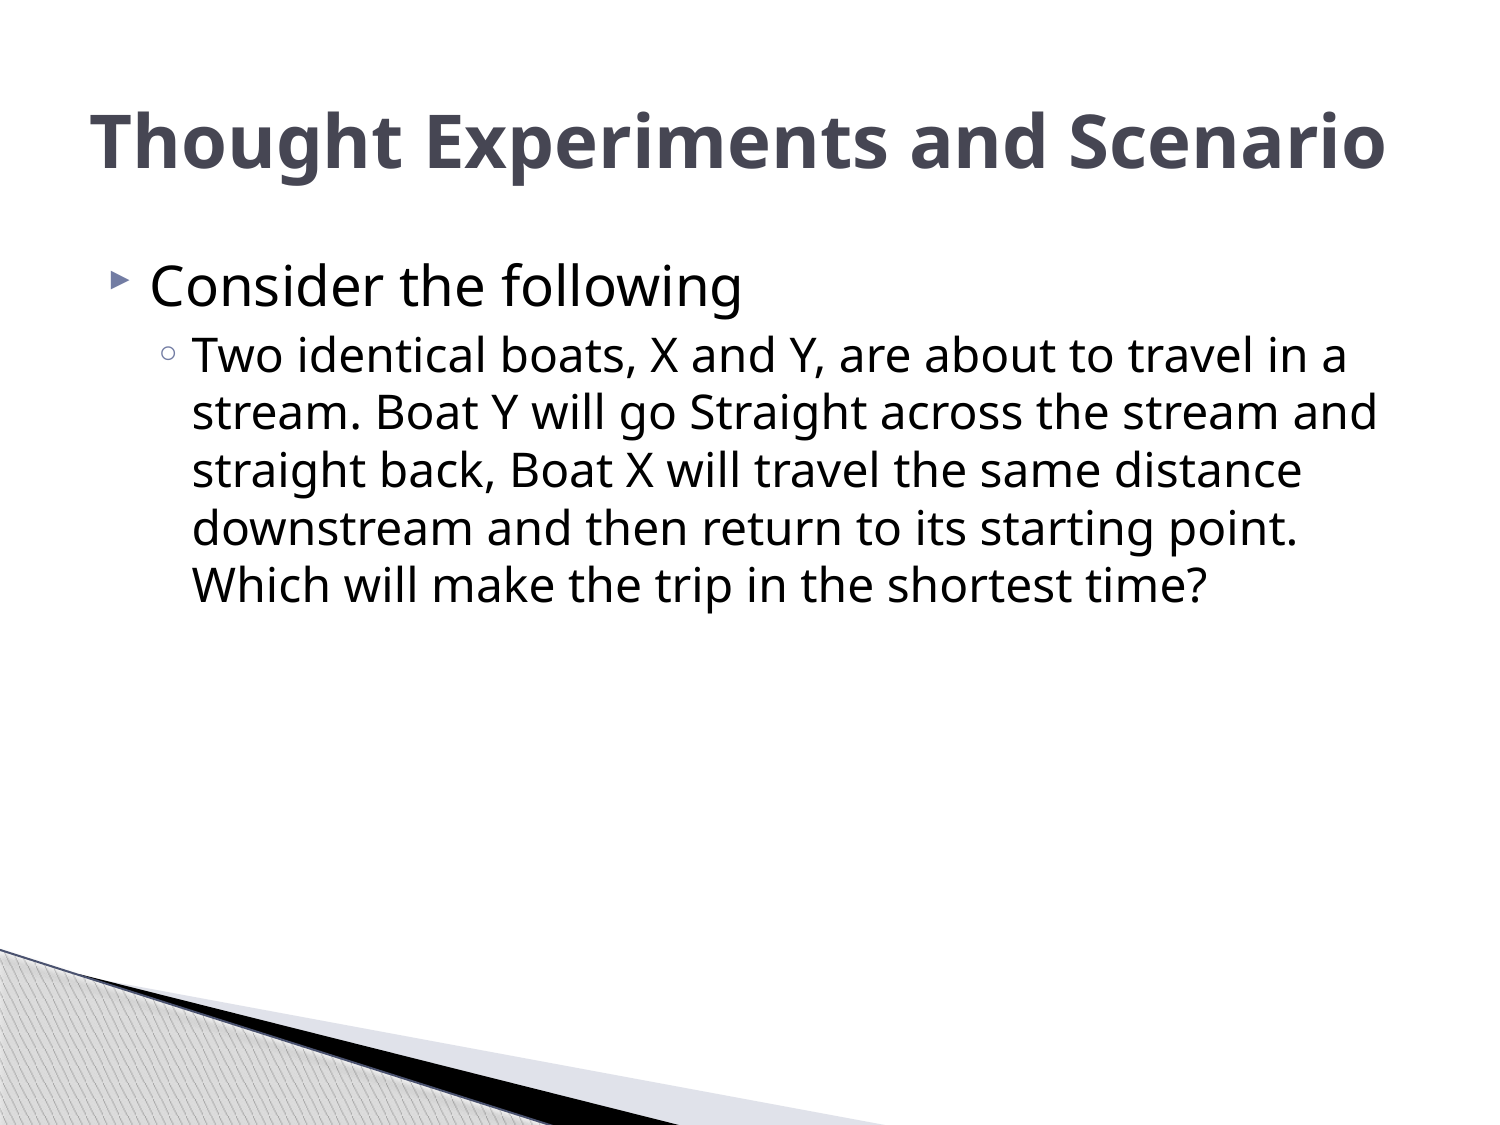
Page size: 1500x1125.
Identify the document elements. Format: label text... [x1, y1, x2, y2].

list Consider the following Two identical boats, X and Y, are about to travel in a stream. Boat Y will go Straight across the stream and straight back, Boat X will travel the same distance downstream and then return to its starting point. Which will make the trip in the shortest time? [75, 243, 1425, 986]
title Thought Experiments and Scenario [75, 45, 1425, 233]
